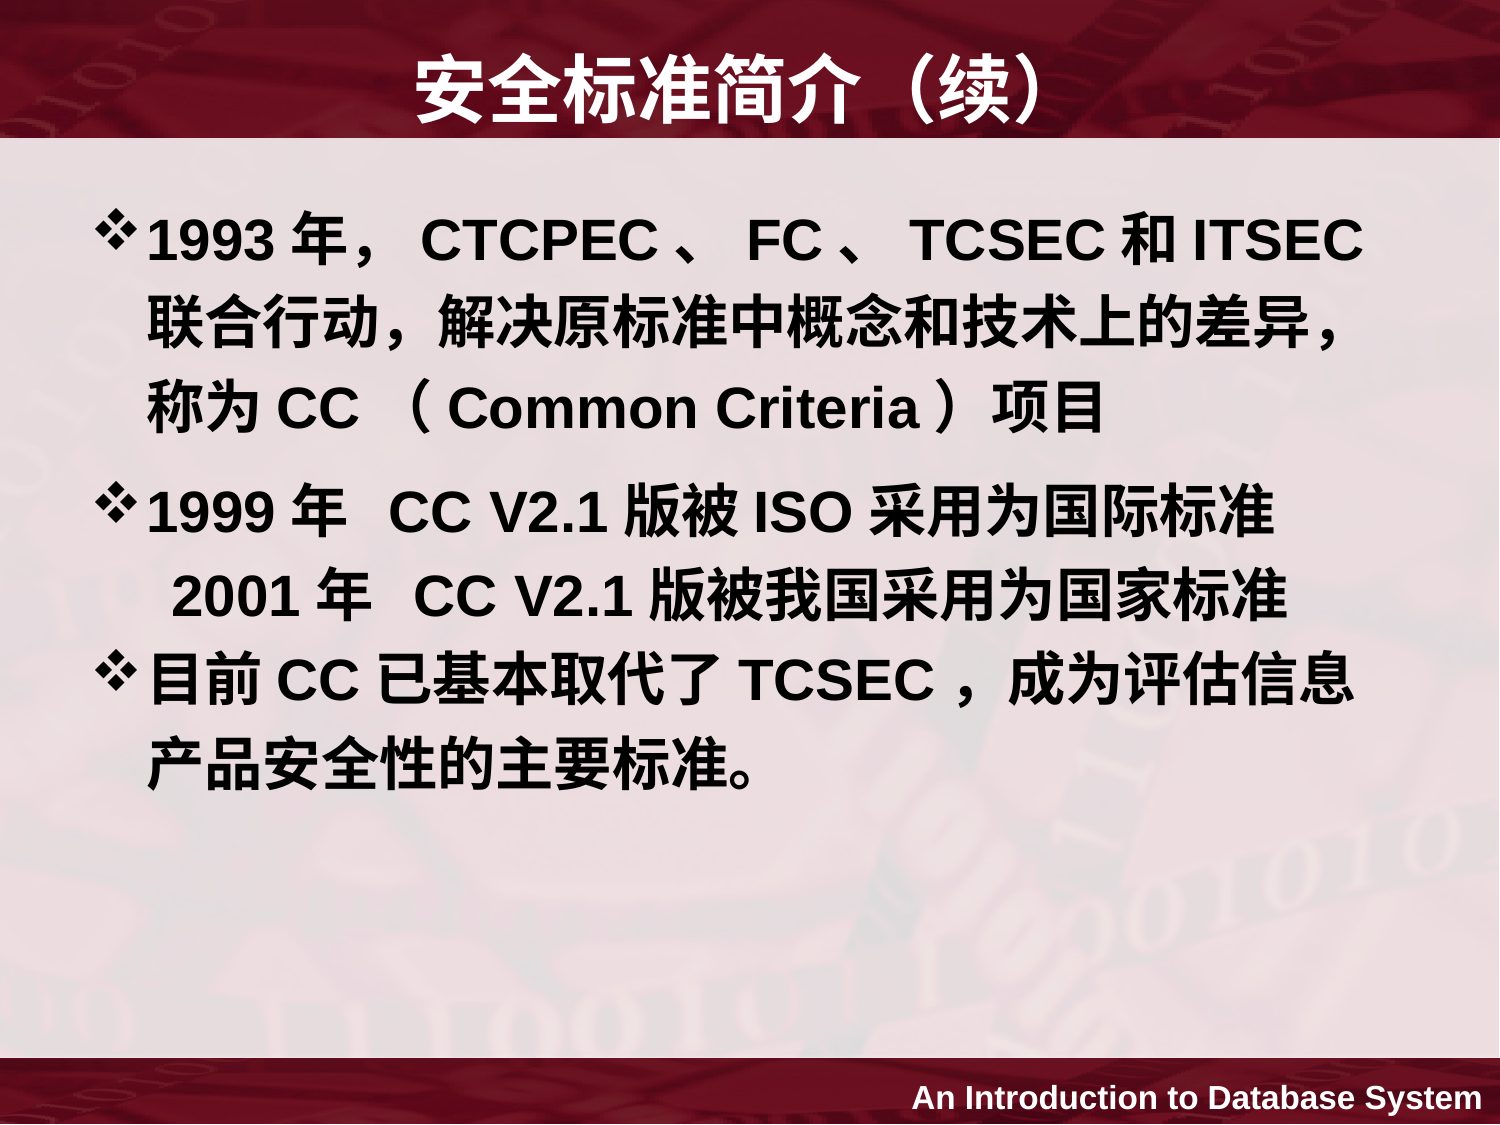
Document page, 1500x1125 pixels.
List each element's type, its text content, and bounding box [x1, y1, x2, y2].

list 1993年，CTCPEC、FC、TCSEC和ITSEC联合行动，解决原标准中概念和技术上的差异，称为CC（Common Criteria）项目 1999年 CC V2.1版被ISO采用为国际标准 2001年 CC V2.1版被我国采用为国家标准 目前CC已基本取代了TCSEC，成为评估信息产品安全性的主要标准。 [74, 179, 1426, 1000]
picture [0, 0, 1500, 1124]
title 安全标准简介（续） [74, 0, 1426, 179]
